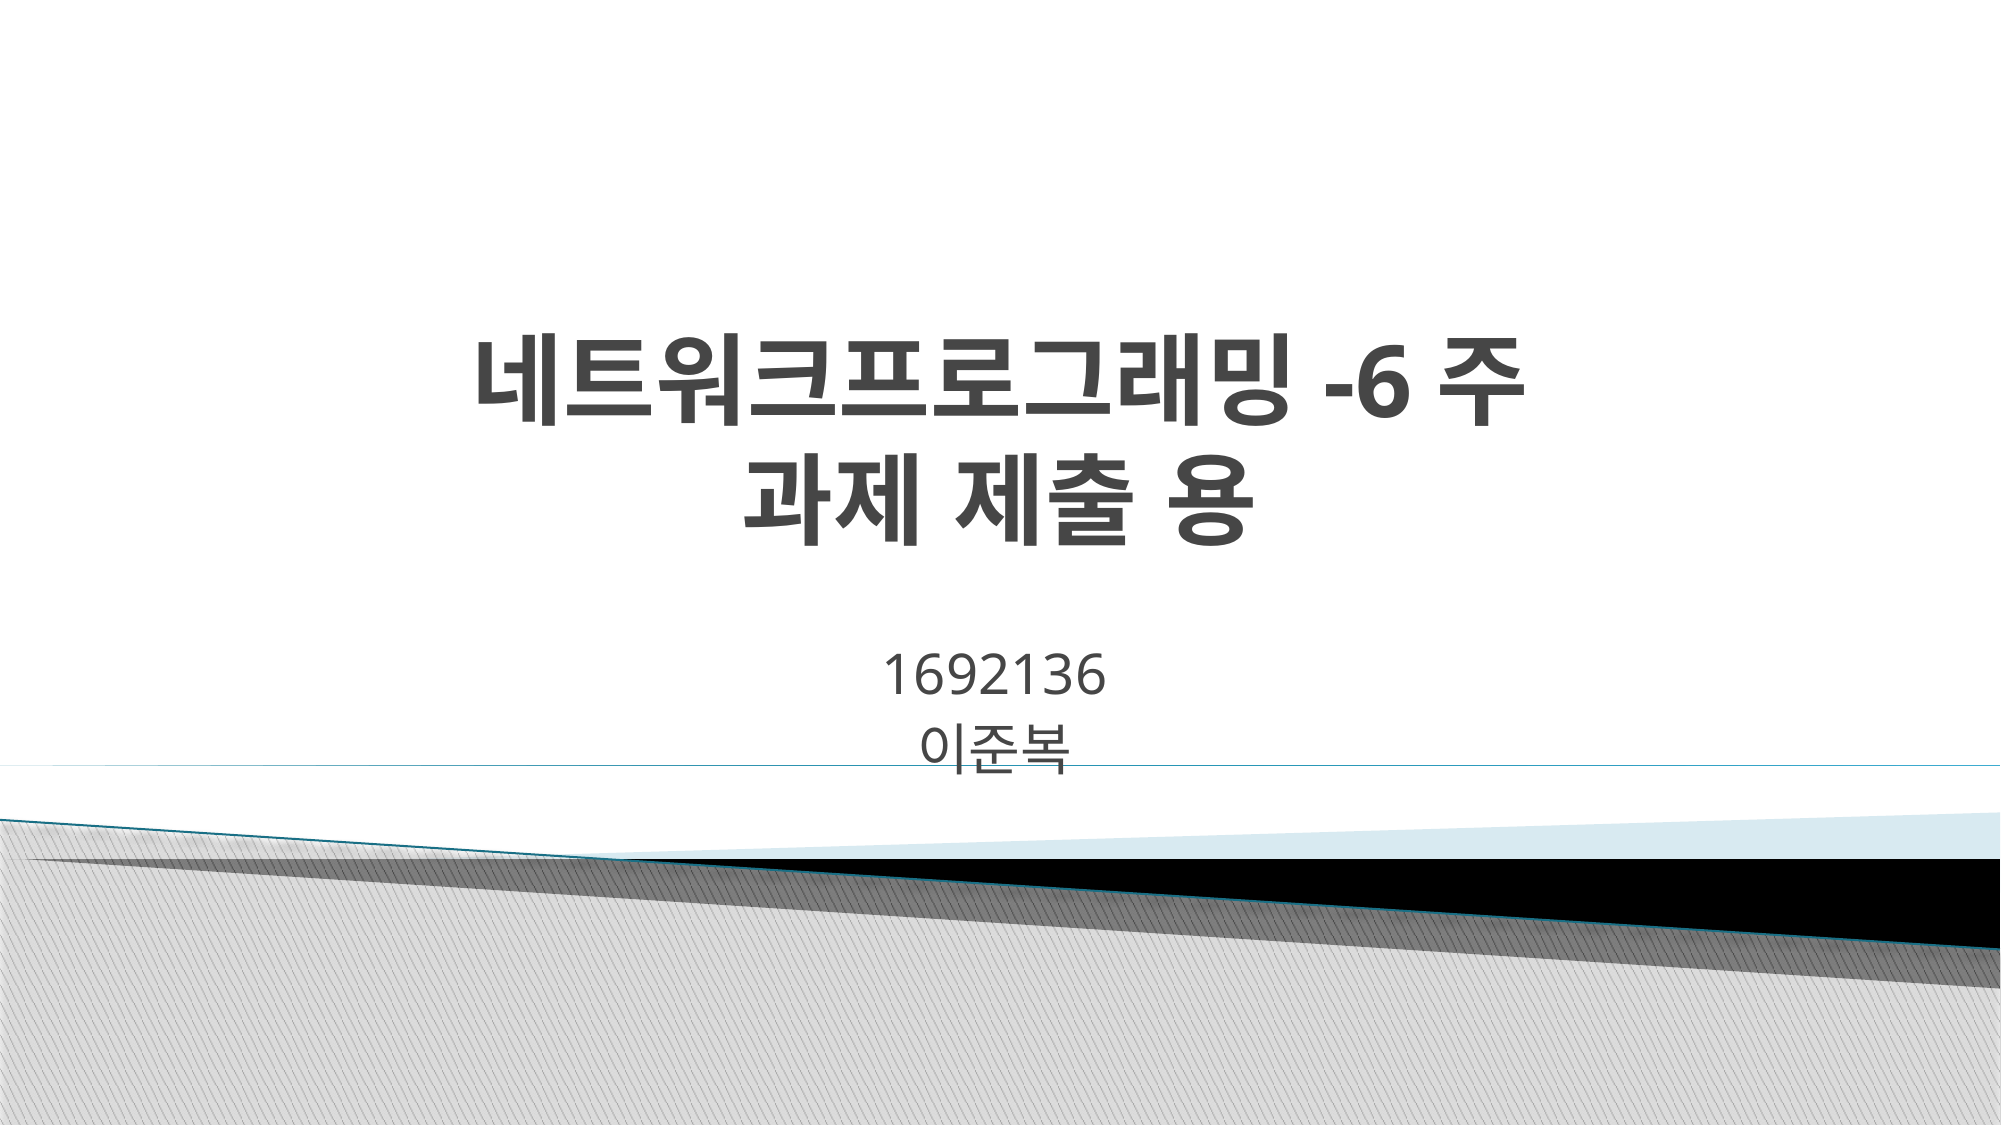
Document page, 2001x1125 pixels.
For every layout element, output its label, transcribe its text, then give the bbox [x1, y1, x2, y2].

title 네트워크프로그래밍-6주 과제 제출 용 [150, 287, 1850, 588]
subtitle 1692136 이준복 [150, 592, 1850, 790]
picture [7, 859, 2000, 989]
